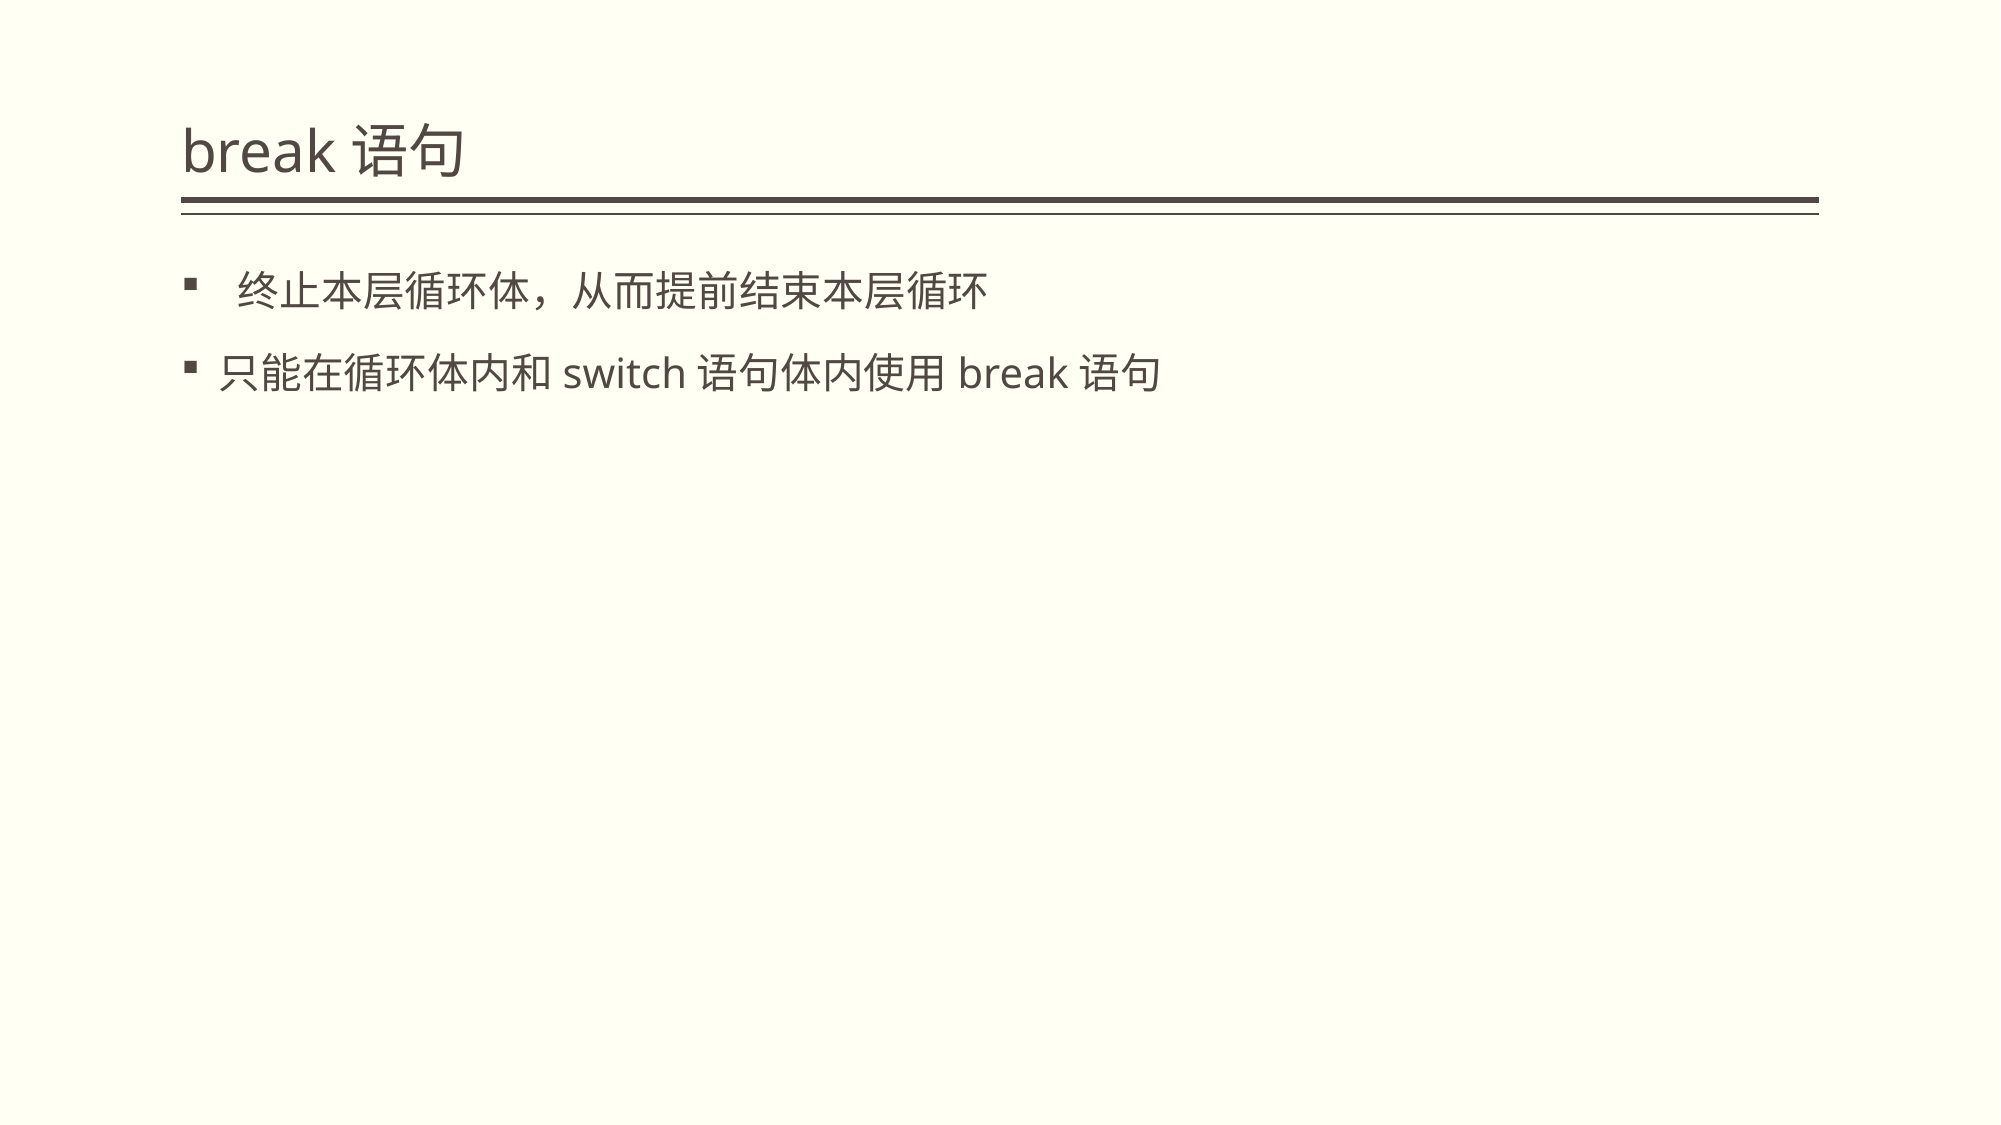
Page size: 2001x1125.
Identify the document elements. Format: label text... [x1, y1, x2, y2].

list 终止本层循环体，从而提前结束本层循环 只能在循环体内和switch语句体内使用break语句 [181, 262, 1819, 1013]
title break语句 [181, 0, 1819, 193]
